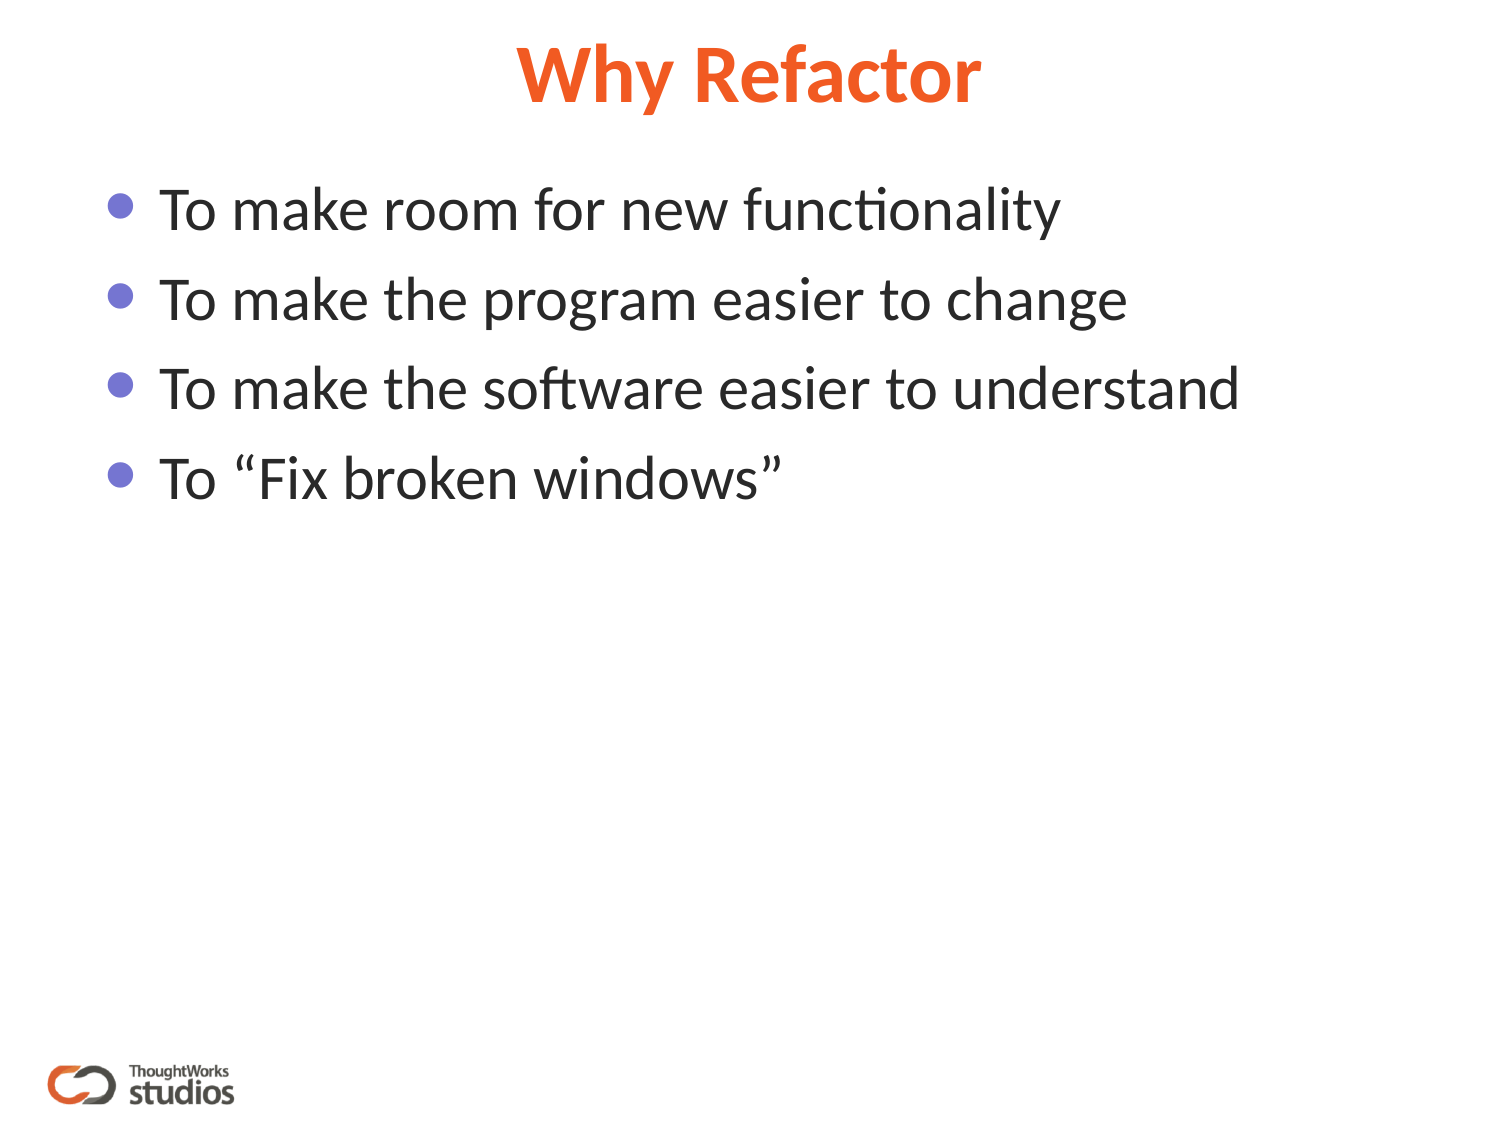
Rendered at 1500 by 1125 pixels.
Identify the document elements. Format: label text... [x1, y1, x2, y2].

title Why Refactor [60, 0, 1440, 138]
list To make room for new functionality To make the program easier to change To make the software easier to understand To “Fix broken windows” [99, 163, 1405, 1022]
picture [46, 1063, 235, 1105]
